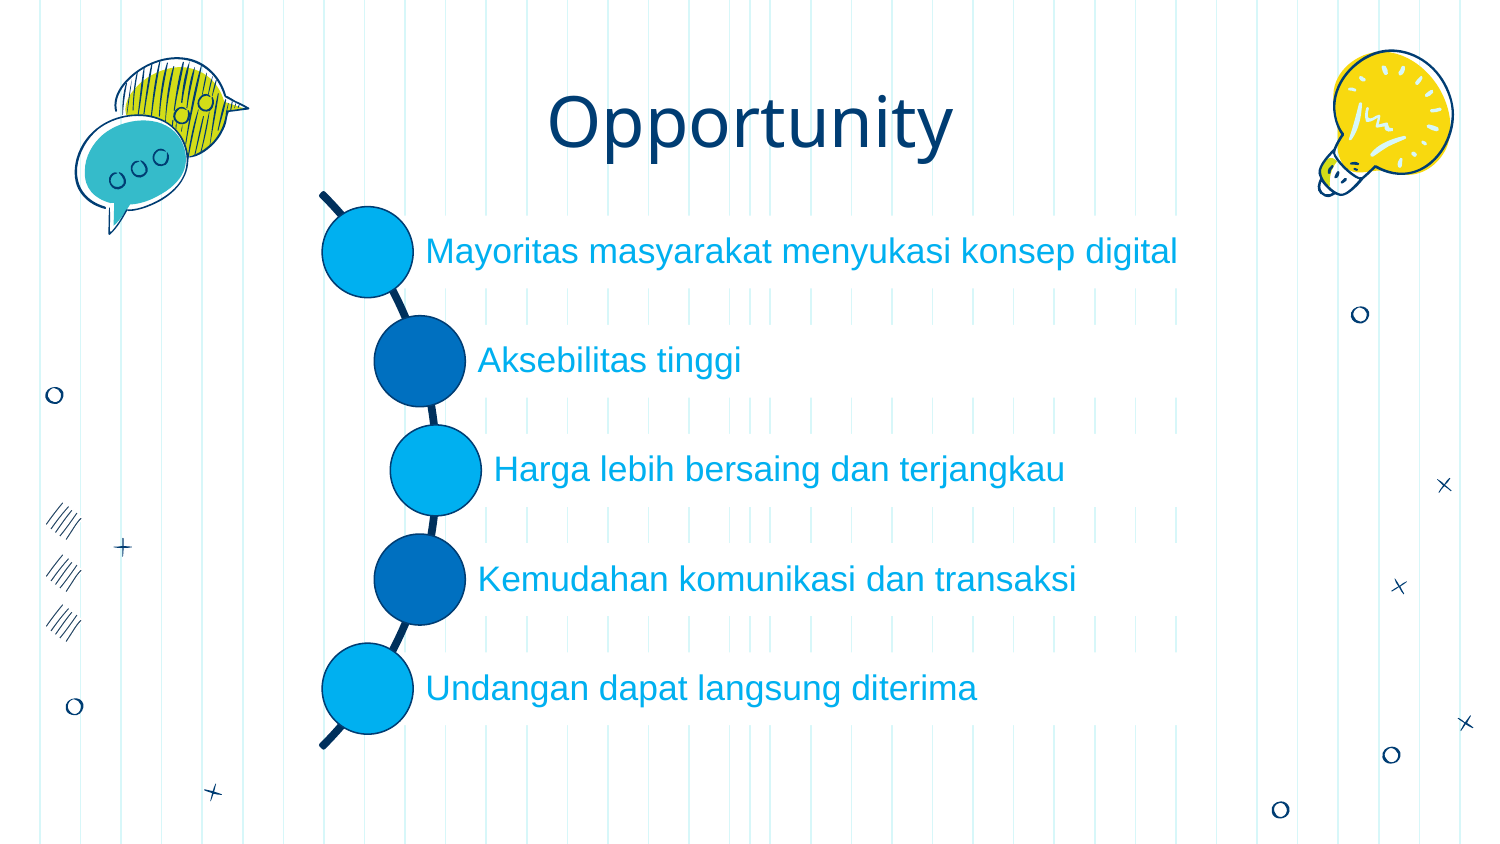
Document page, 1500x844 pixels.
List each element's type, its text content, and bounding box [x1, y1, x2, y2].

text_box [312, 179, 1202, 762]
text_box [54, 29, 257, 237]
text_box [1270, 23, 1483, 237]
title Opportunity [261, 61, 1264, 155]
